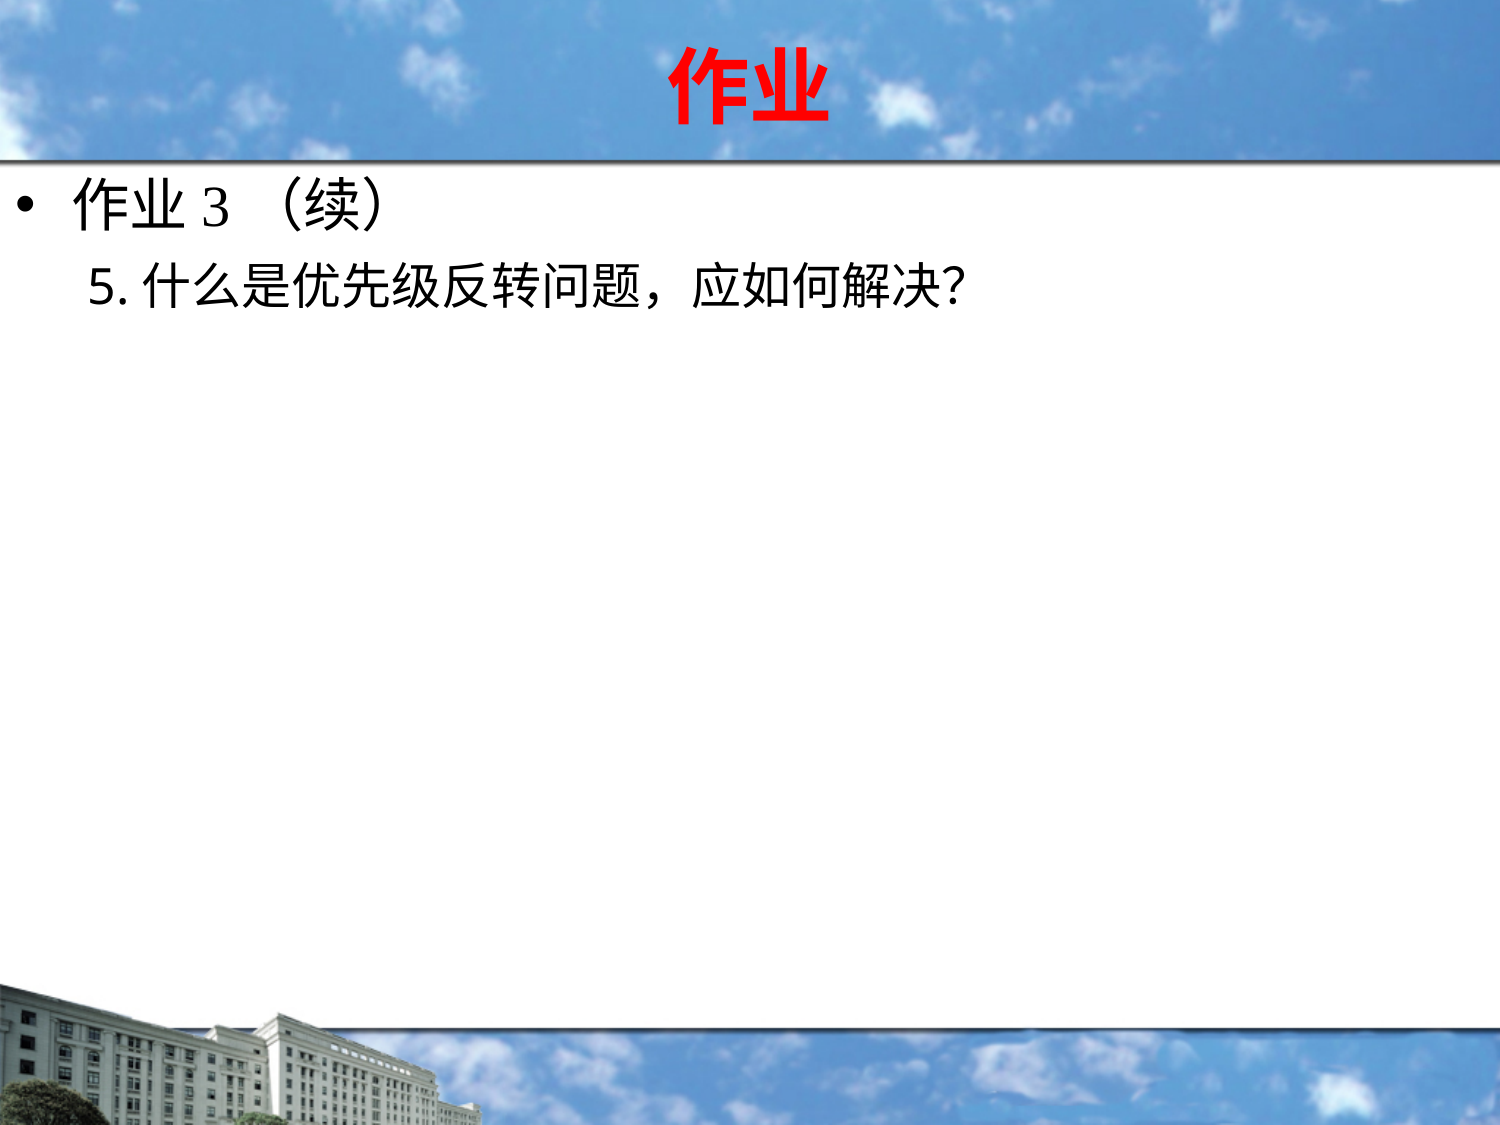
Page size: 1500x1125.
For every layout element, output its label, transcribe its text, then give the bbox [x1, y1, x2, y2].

title 作业 [75, 7, 1425, 160]
list 作业3（续） 5.什么是优先级反转问题，应如何解决？ [0, 160, 1489, 642]
picture [0, 0, 1500, 1125]
